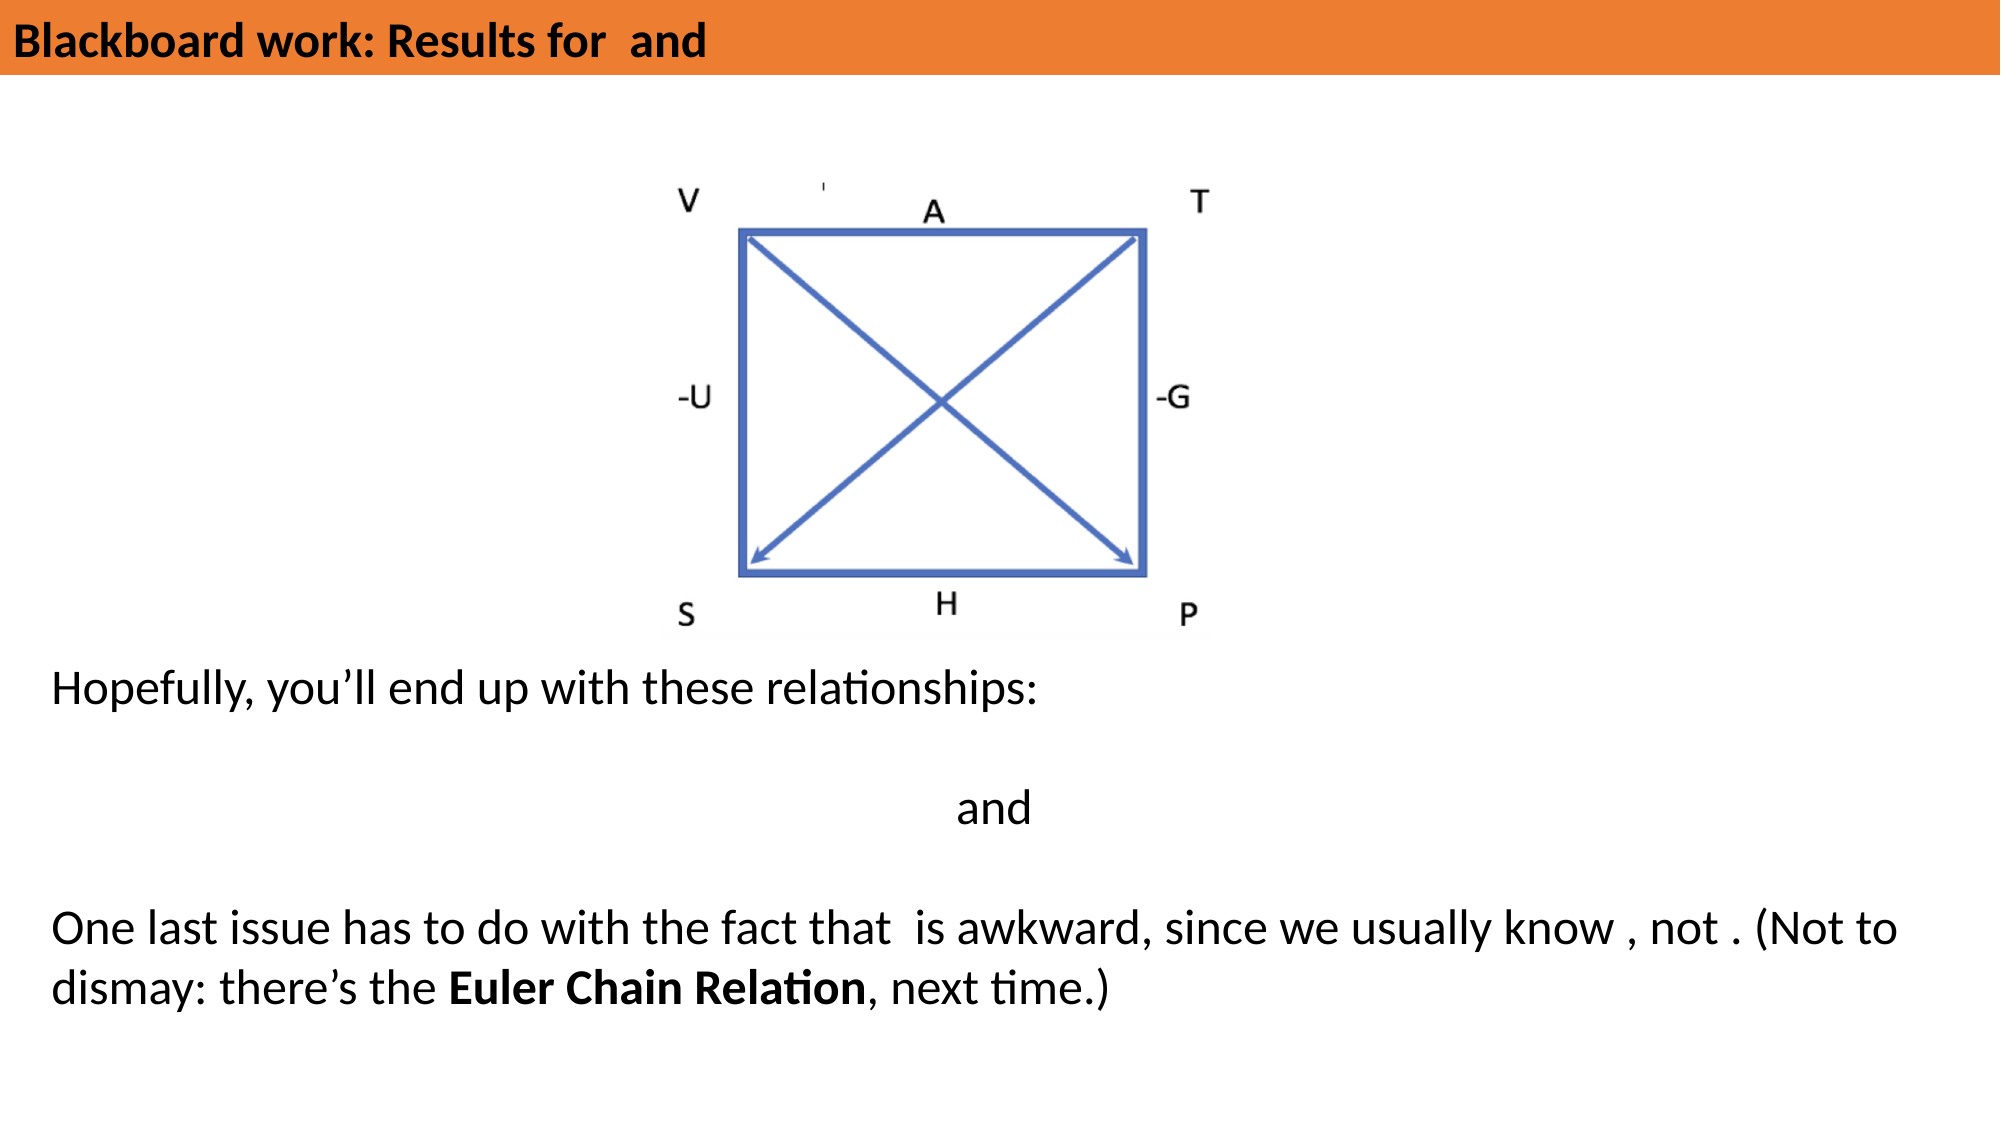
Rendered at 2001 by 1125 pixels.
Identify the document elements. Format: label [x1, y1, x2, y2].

picture [599, 143, 1260, 647]
